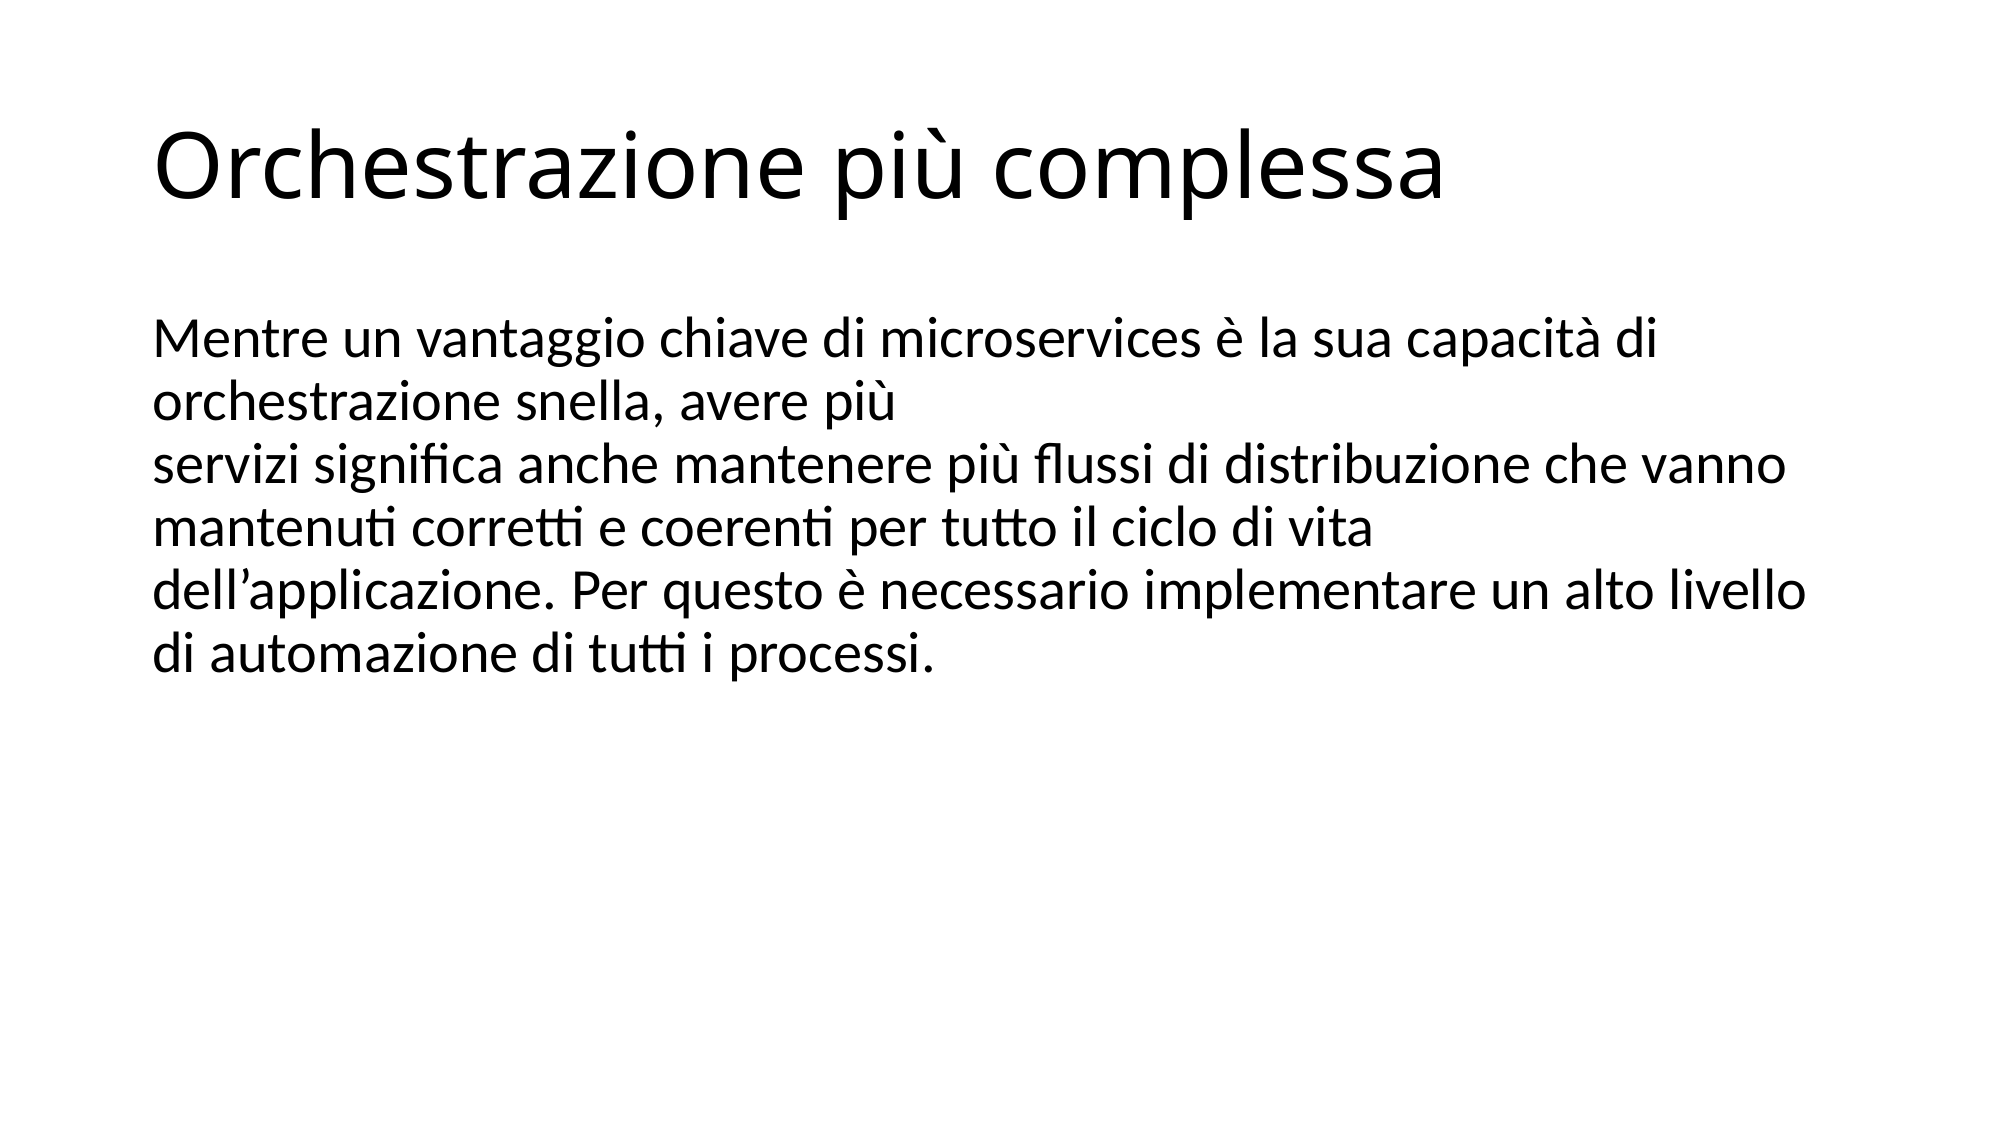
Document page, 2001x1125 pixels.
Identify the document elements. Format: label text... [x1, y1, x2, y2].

title Orchestrazione più complessa [137, 59, 1863, 278]
list Mentre un vantaggio chiave di microservices è la sua capacità di orchestrazione snella, avere più servizi significa anche mantenere più flussi di distribuzione che vanno mantenuti corretti e coerenti per tutto il ciclo di vita dell’applicazione. Per questo è necessario implementare un alto livello di automazione di tutti i processi. [137, 299, 1863, 1014]
